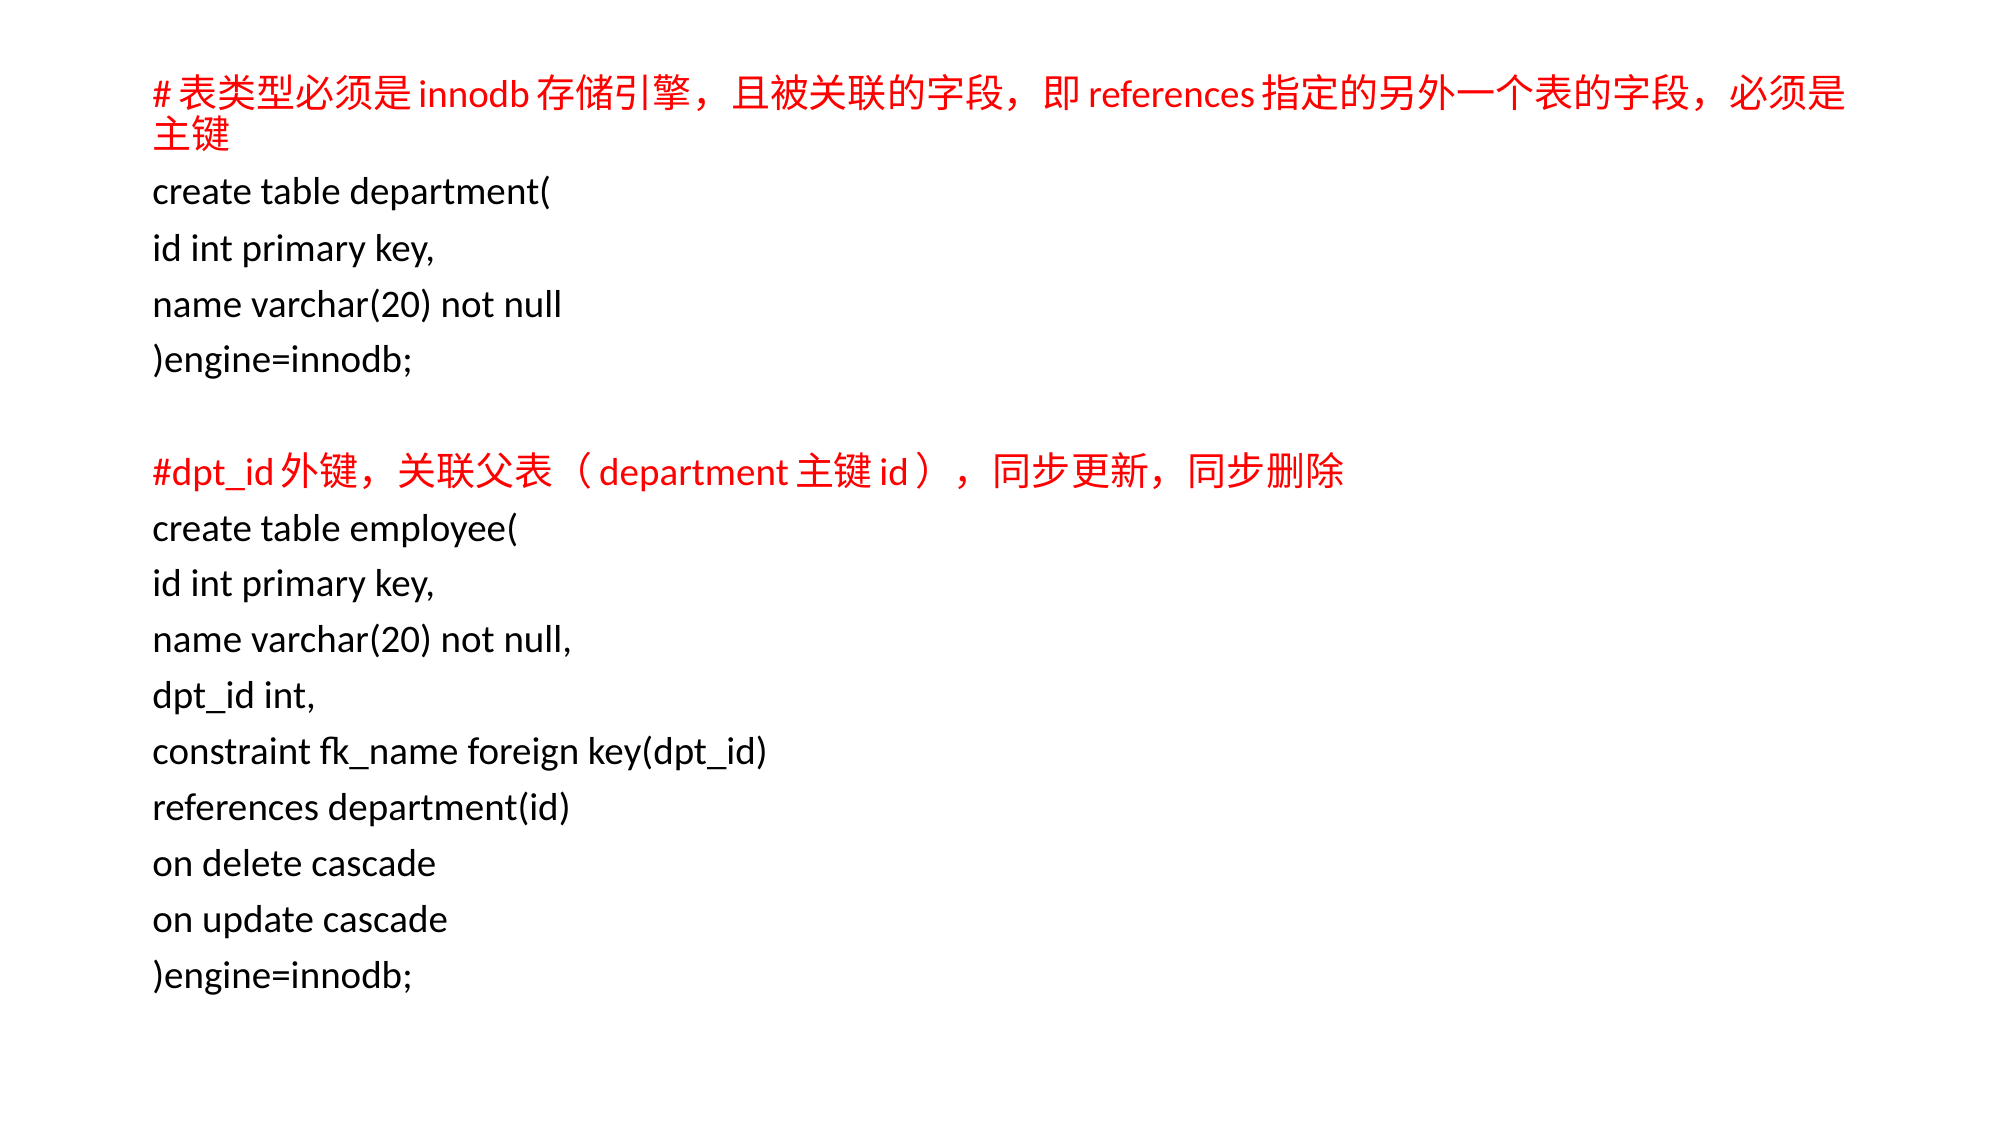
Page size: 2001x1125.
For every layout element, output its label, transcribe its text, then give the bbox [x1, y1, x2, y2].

list #表类型必须是innodb存储引擎，且被关联的字段，即references指定的另外一个表的字段，必须是主键 create table department( id int primary key, name varchar(20) not null )engine=innodb; #dpt_id外键，关联父表（department主键id），同步更新，同步删除 create table employee( id int primary key, name varchar(20) not null, dpt_id int, constraint fk_name foreign key(dpt_id) references department(id) on delete cascade on update cascade )engine=innodb; [137, 65, 1863, 1014]
